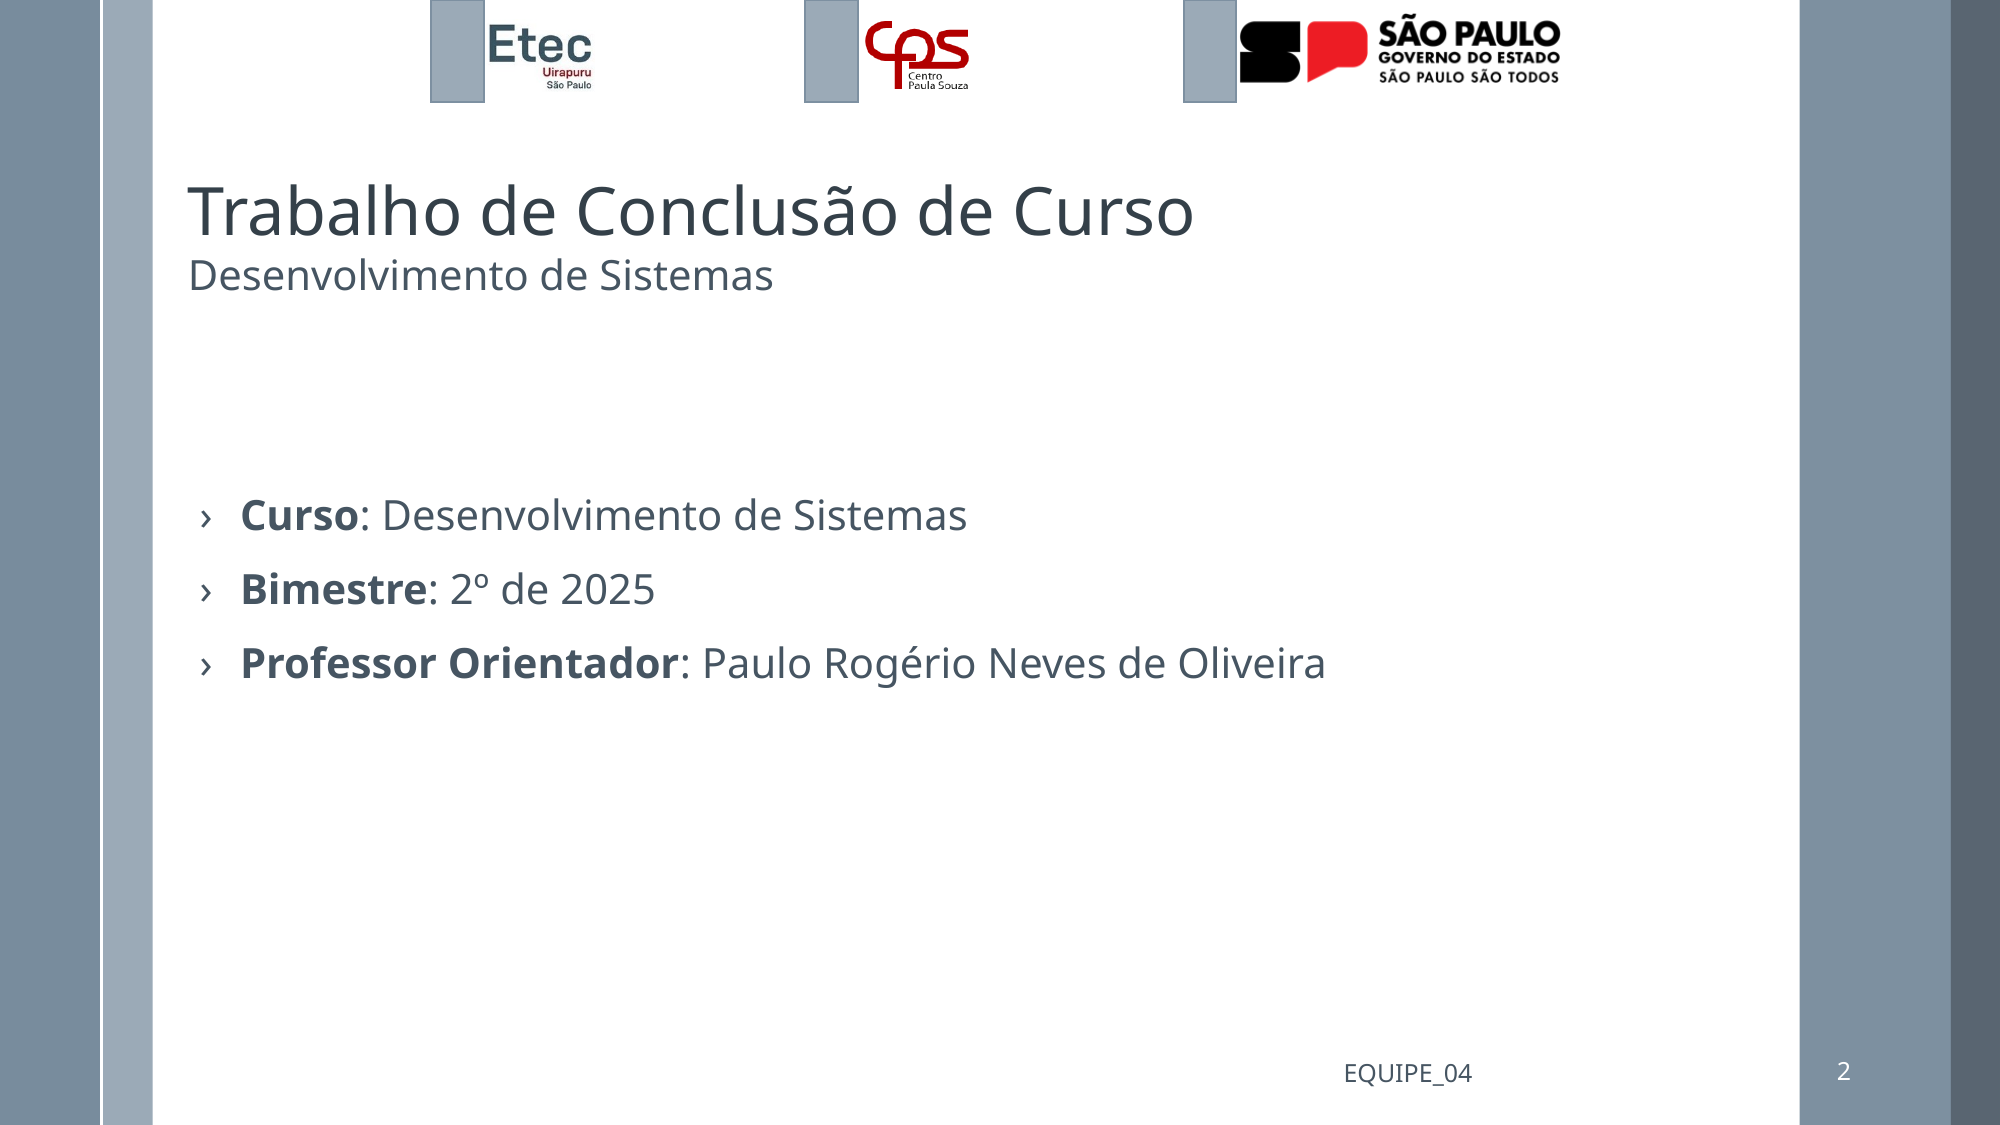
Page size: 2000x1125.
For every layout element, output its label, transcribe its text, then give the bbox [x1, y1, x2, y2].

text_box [431, 0, 1566, 102]
subtitle Desenvolvimento de Sistemas [172, 247, 824, 345]
slide_number 2 [1766, 1042, 1867, 1103]
title Trabalho de Conclusão de Curso [172, 137, 1223, 258]
footer Equipe_04 [1082, 1042, 1734, 1103]
text_box Curso: Desenvolvimento de Sistemas Bimestre: 2º de 2025 Professor Orientador: Paulo Rogério Neves de Oliveira [184, 486, 1543, 799]
